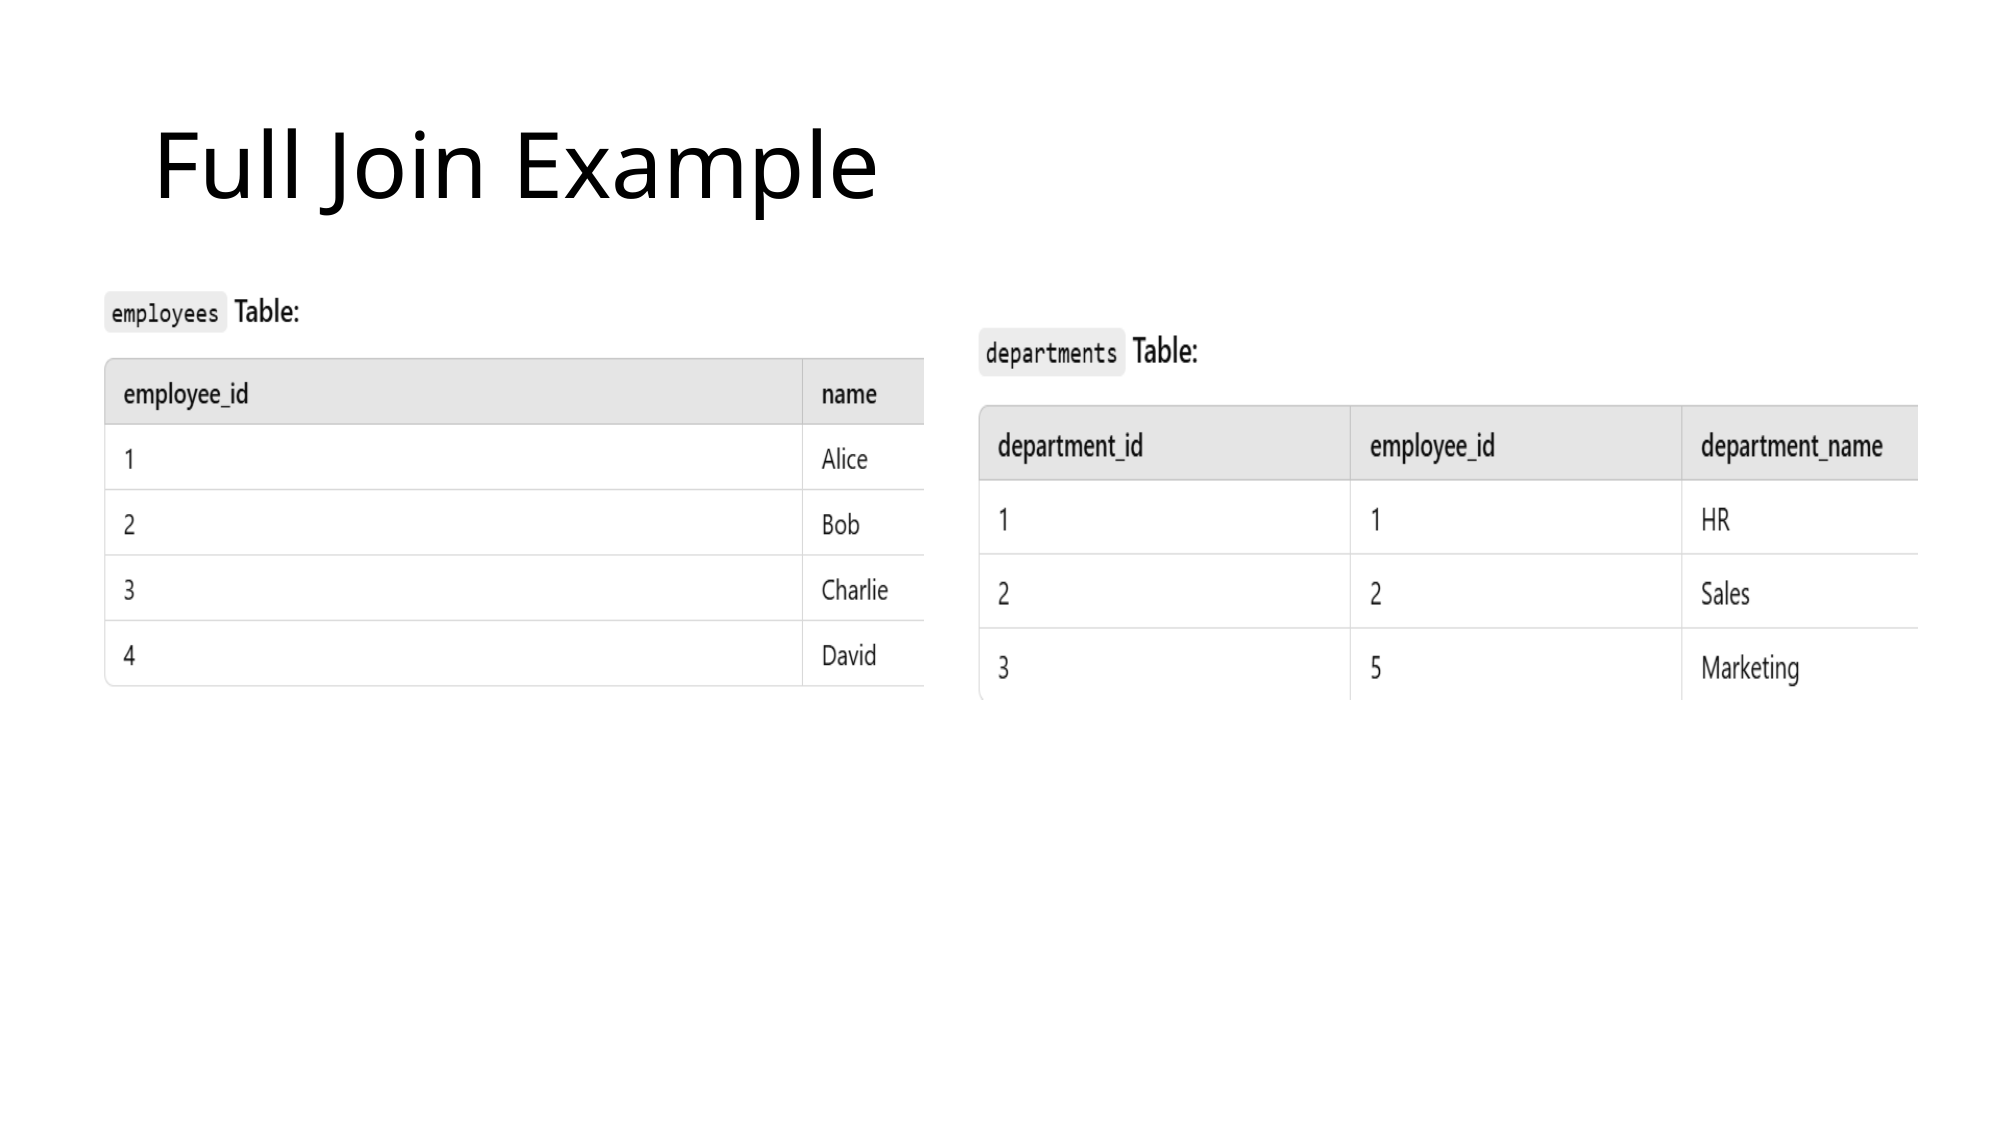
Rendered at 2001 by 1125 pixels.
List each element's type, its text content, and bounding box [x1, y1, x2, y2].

title Full Join Example [137, 59, 1863, 278]
picture [963, 304, 1918, 700]
picture [97, 266, 924, 688]
